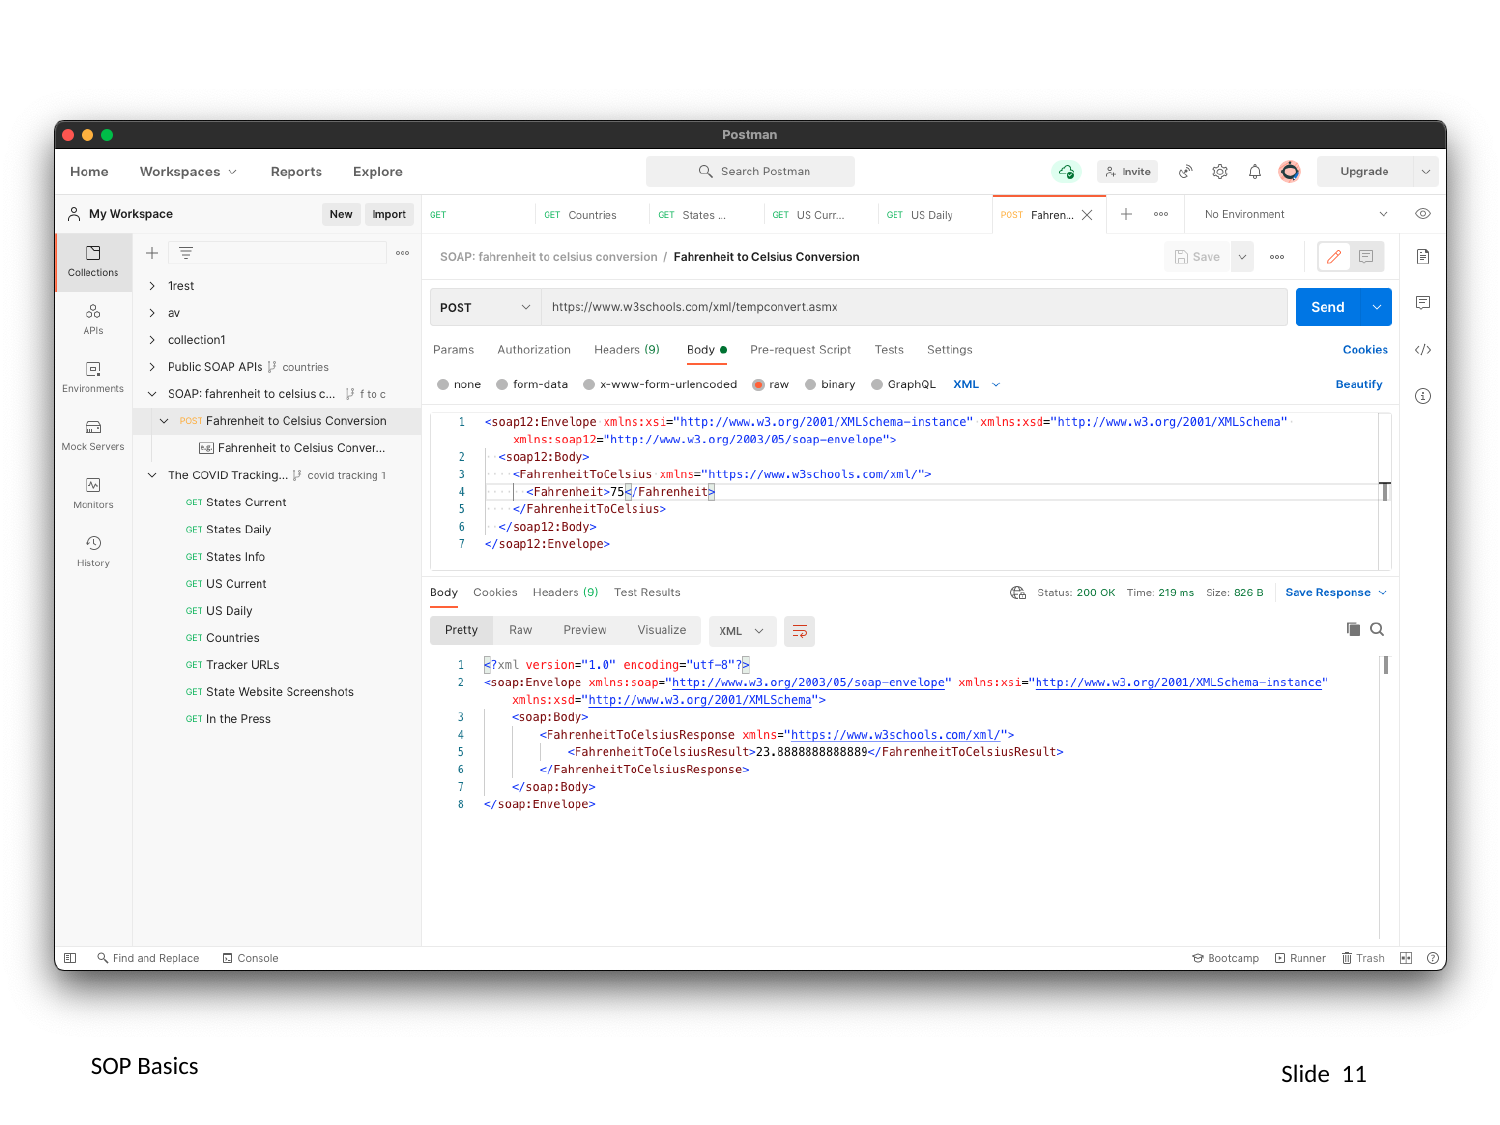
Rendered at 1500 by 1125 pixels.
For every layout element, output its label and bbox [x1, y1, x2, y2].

picture [0, 84, 1500, 1041]
